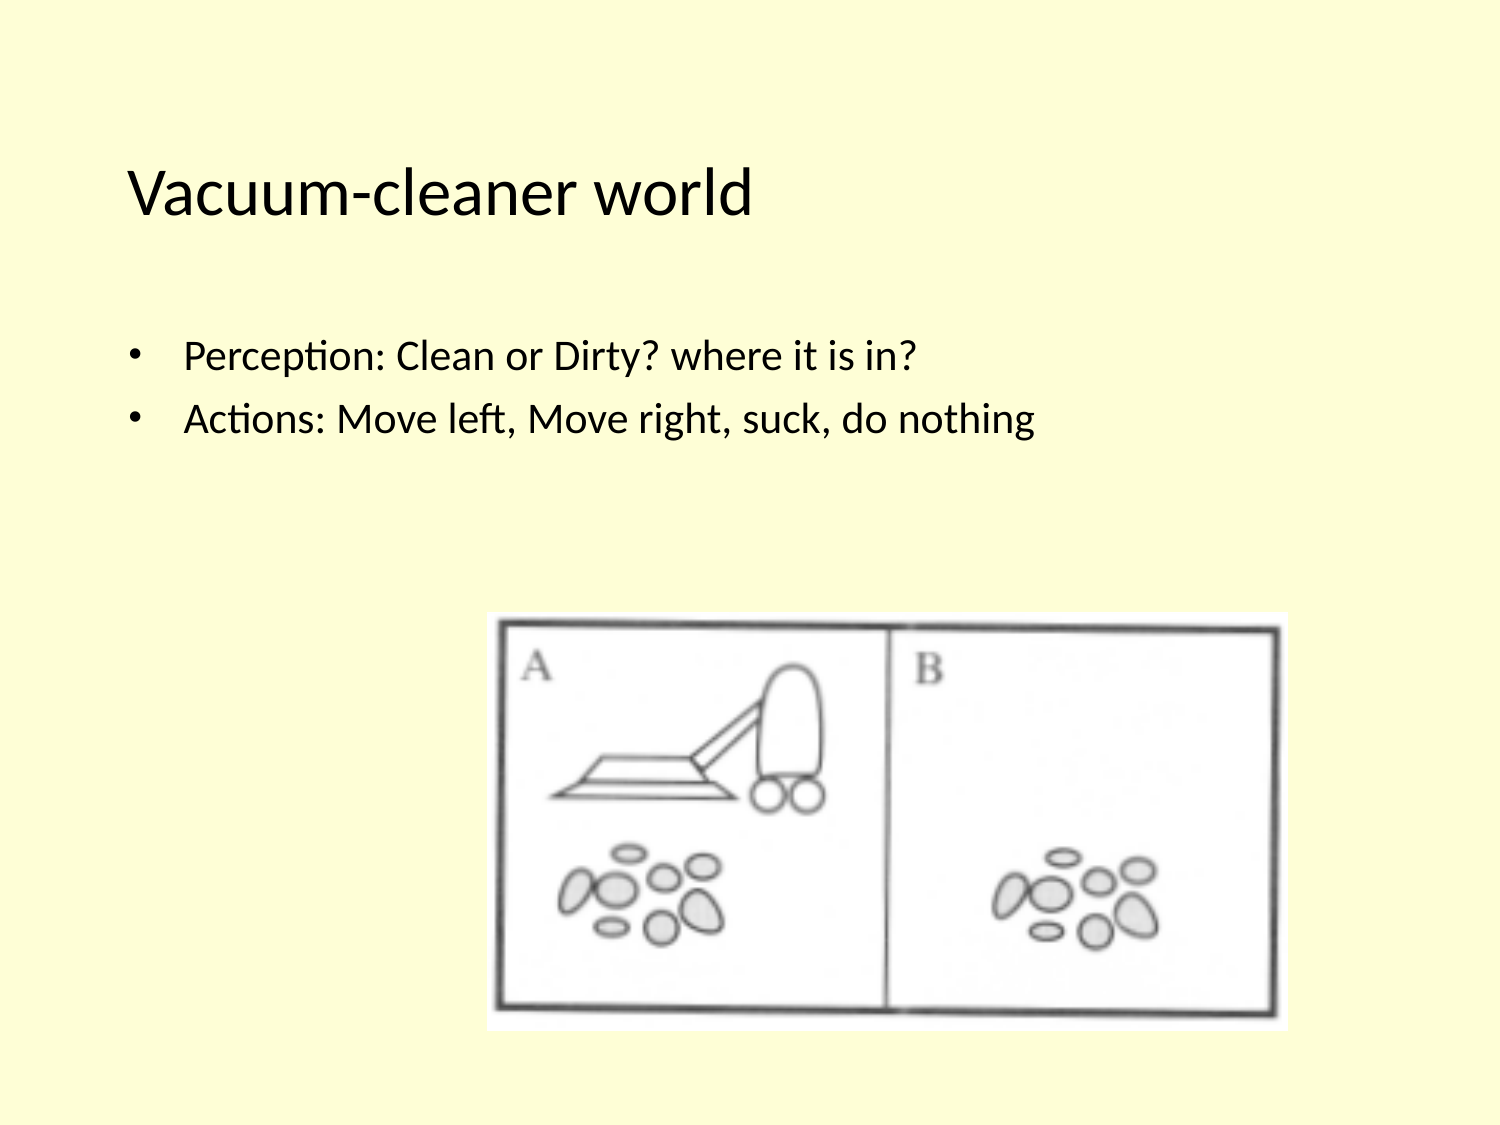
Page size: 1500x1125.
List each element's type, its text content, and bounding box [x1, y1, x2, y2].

picture [487, 612, 1288, 1031]
title Vacuum-cleaner world [112, 99, 1388, 288]
list Perception: Clean or Dirty? where it is in? Actions: Move left, Move right, suck, do nothing [112, 324, 1463, 1000]
